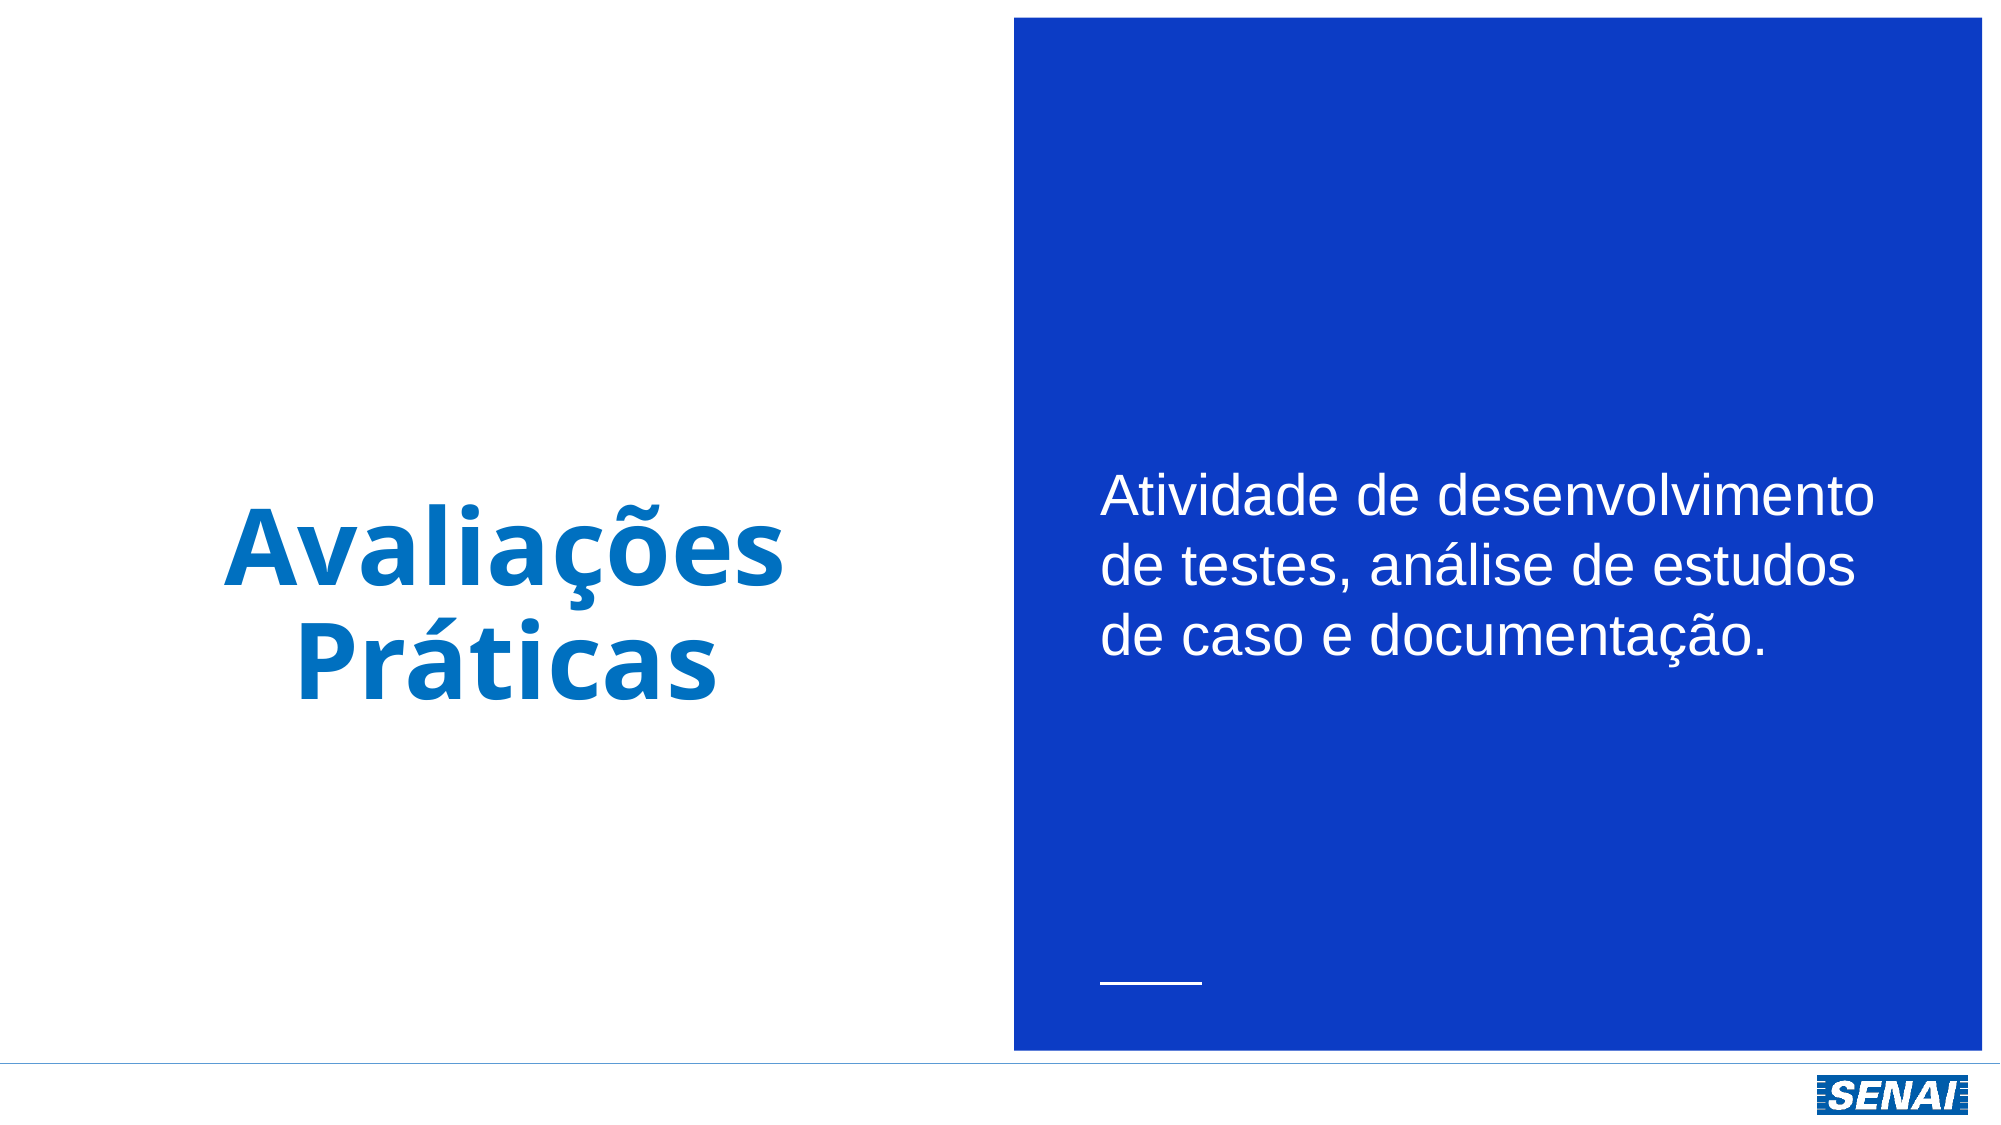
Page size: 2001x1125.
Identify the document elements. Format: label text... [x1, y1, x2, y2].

title Avaliações Práticas [63, 394, 948, 731]
picture [1817, 1075, 1968, 1115]
list Atividade de desenvolvimento de testes, análise de estudos de caso e documentação. [1080, 158, 1920, 967]
